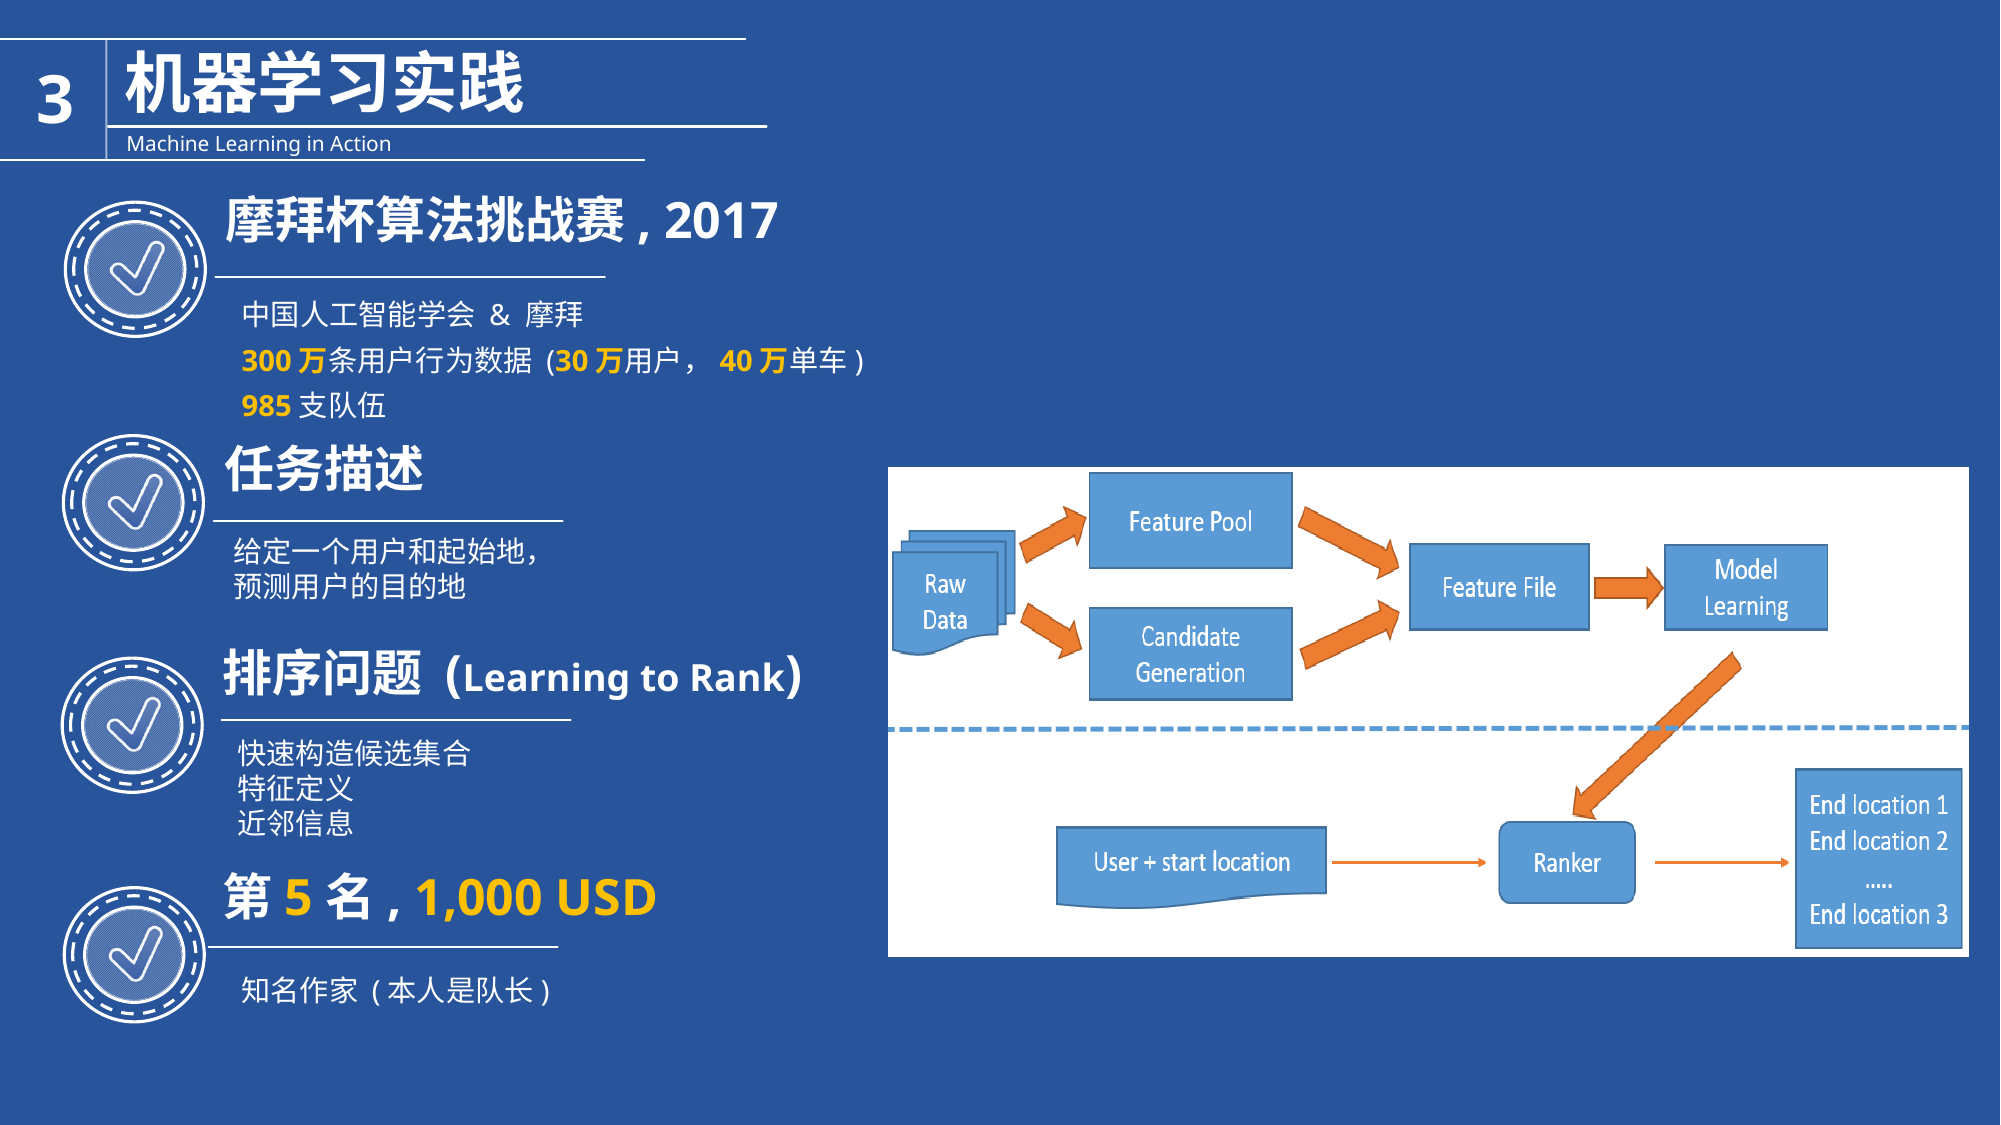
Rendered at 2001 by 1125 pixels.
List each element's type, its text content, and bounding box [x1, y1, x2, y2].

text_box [64, 887, 205, 1022]
text_box 任务描述 [210, 430, 1023, 506]
text_box 排序问题 (Learning to Rank) [207, 634, 888, 710]
text_box 快速构造候选集合 特征定义 近邻信息 [222, 728, 487, 848]
text_box 给定一个用户和起始地， 预测用户的目的地 [218, 526, 571, 611]
picture [888, 467, 1969, 957]
text_box 第5名, 1,000 USD [208, 857, 888, 933]
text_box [62, 658, 203, 793]
text_box 知名作家 (本人是队长) [226, 965, 565, 1015]
text_box 中国人工智能学会 & 摩拜 300万条用户行为数据 (30万用户，40万单车) 985支队伍 [226, 278, 1272, 430]
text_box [63, 435, 204, 570]
text_box 摩拜杯算法挑战赛, 2017 [210, 180, 1031, 256]
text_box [65, 202, 206, 337]
